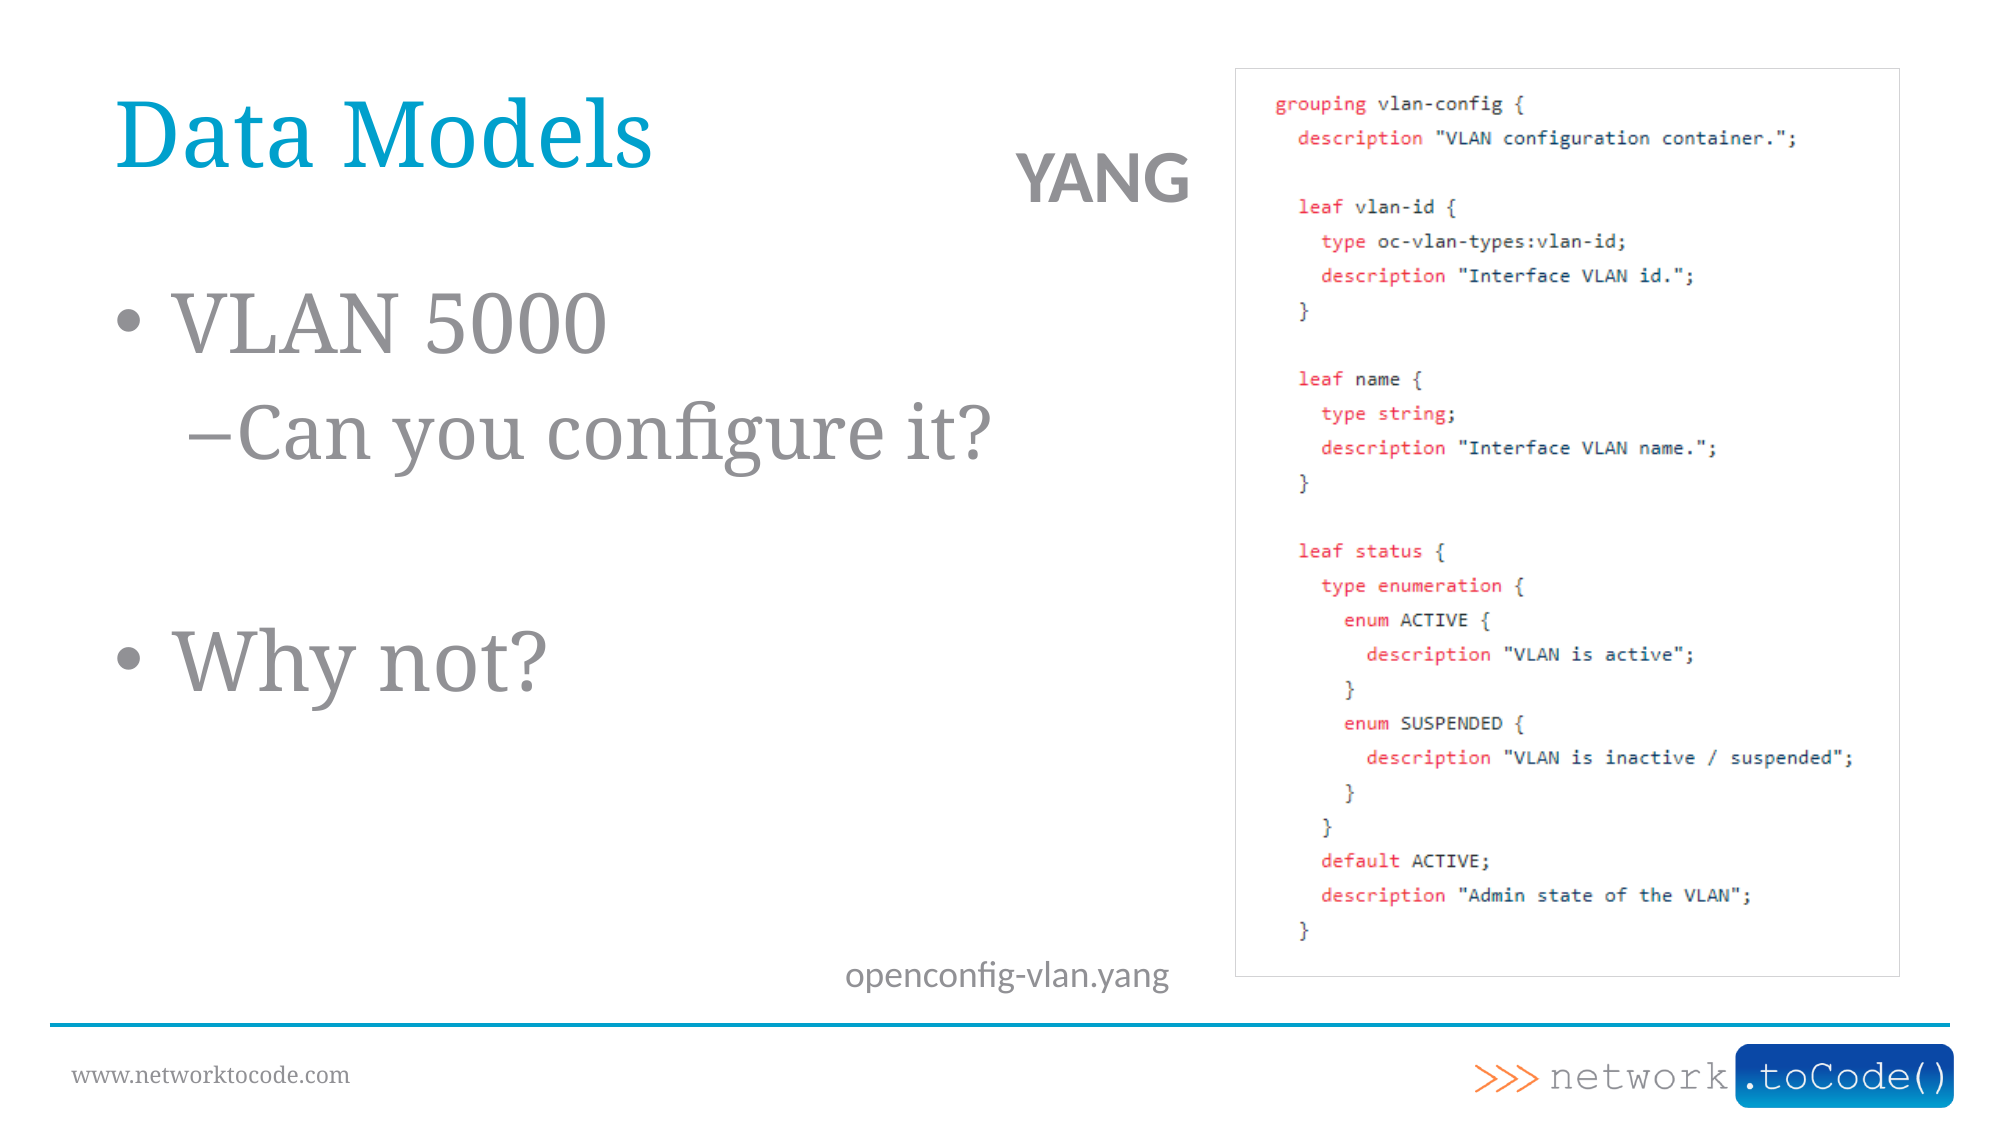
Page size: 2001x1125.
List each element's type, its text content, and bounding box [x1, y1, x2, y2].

text_box YANG [1001, 119, 1207, 225]
text_box openconfig-vlan.yang [830, 942, 1185, 1003]
picture [1235, 68, 1901, 977]
list VLAN 5000 Can you configure it? Why not? [99, 262, 1139, 1005]
title Data Models [99, 37, 1900, 225]
picture [1947, 1101, 1954, 1108]
picture [1475, 1044, 1954, 1108]
